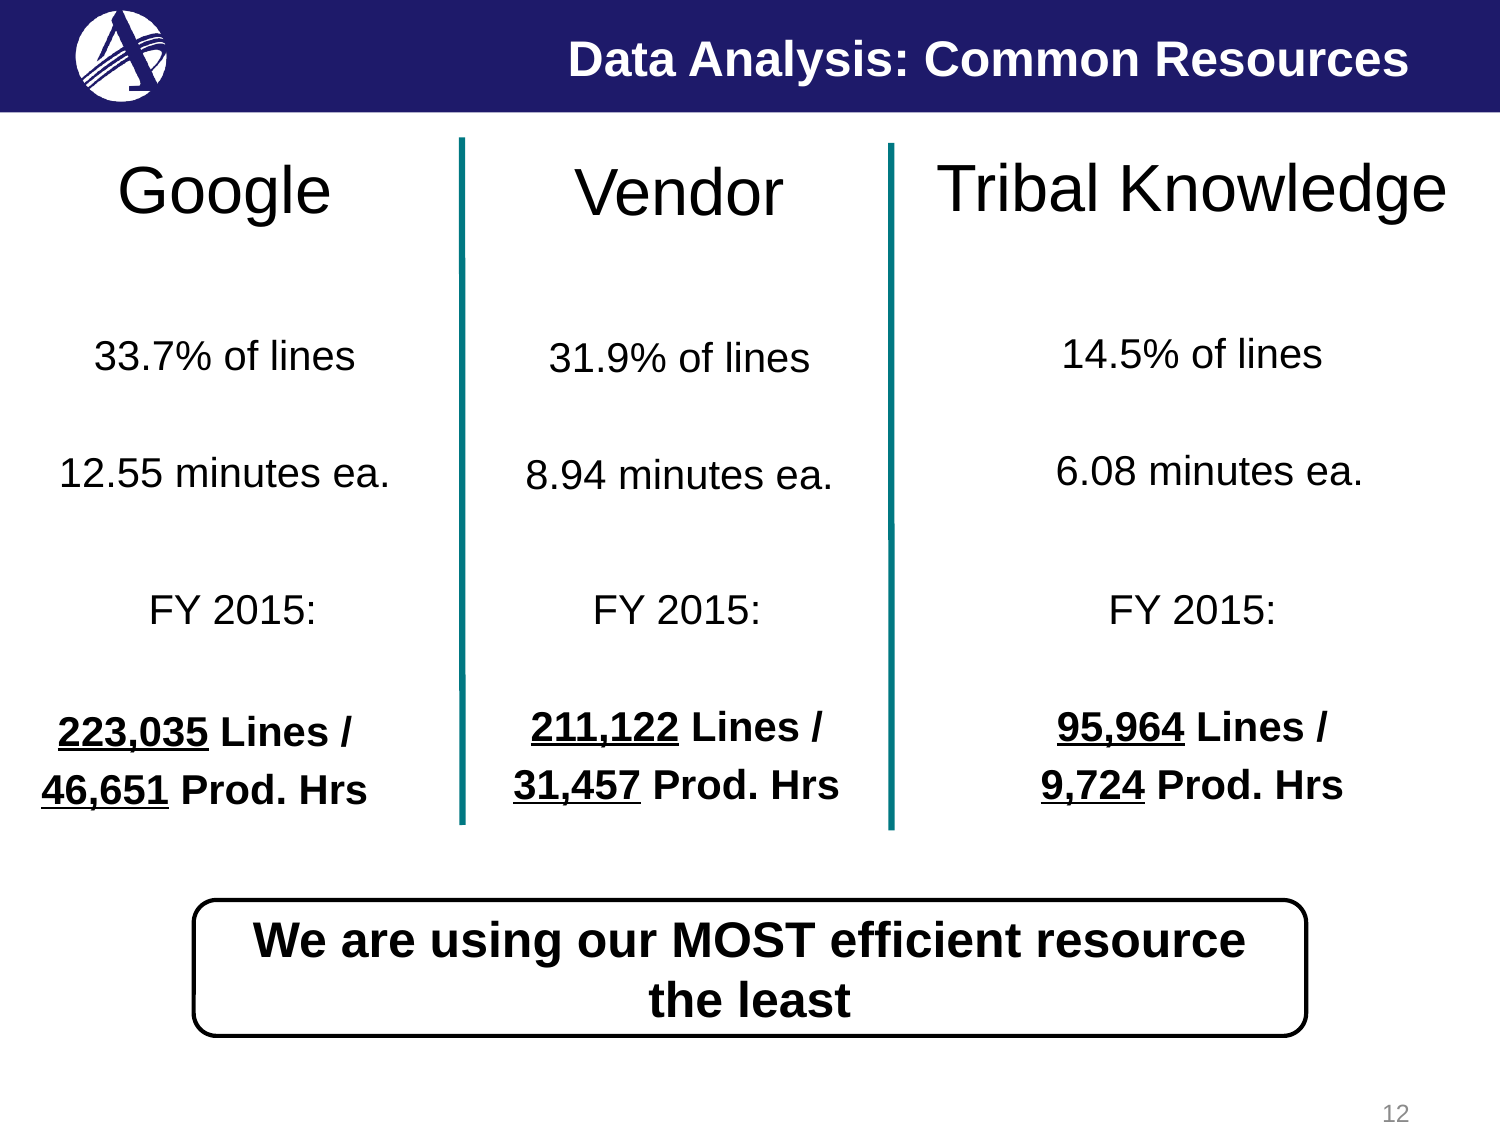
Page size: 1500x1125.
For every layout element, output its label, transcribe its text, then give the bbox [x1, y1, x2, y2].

title Data Analysis: Common Resources [166, 0, 1425, 113]
text_box Vendor 31.9% of lines 8.94 minutes ea. [479, 141, 880, 575]
text_box FY 2015: 211,122 Lines / 31,457 Prod. Hrs [476, 575, 877, 1125]
text_box Tribal Knowledge 14.5% of lines 6.08 minutes ea. [905, 137, 1480, 550]
list Google 33.7% of lines 12.55 minutes ea. [24, 139, 425, 550]
picture [75, 10, 166, 102]
slide_number 12 [1362, 1100, 1425, 1125]
text_box We are using our MOST efficient resource the least [405, 897, 476, 1038]
text_box We are using our MOST efficient resource the least [877, 897, 1309, 1038]
text_box FY 2015: 95,964 Lines / 9,724 Prod. Hrs [905, 575, 1480, 900]
text_box FY 2015: 223,035 Lines / 46,651 Prod. Hrs [5, 549, 405, 1125]
